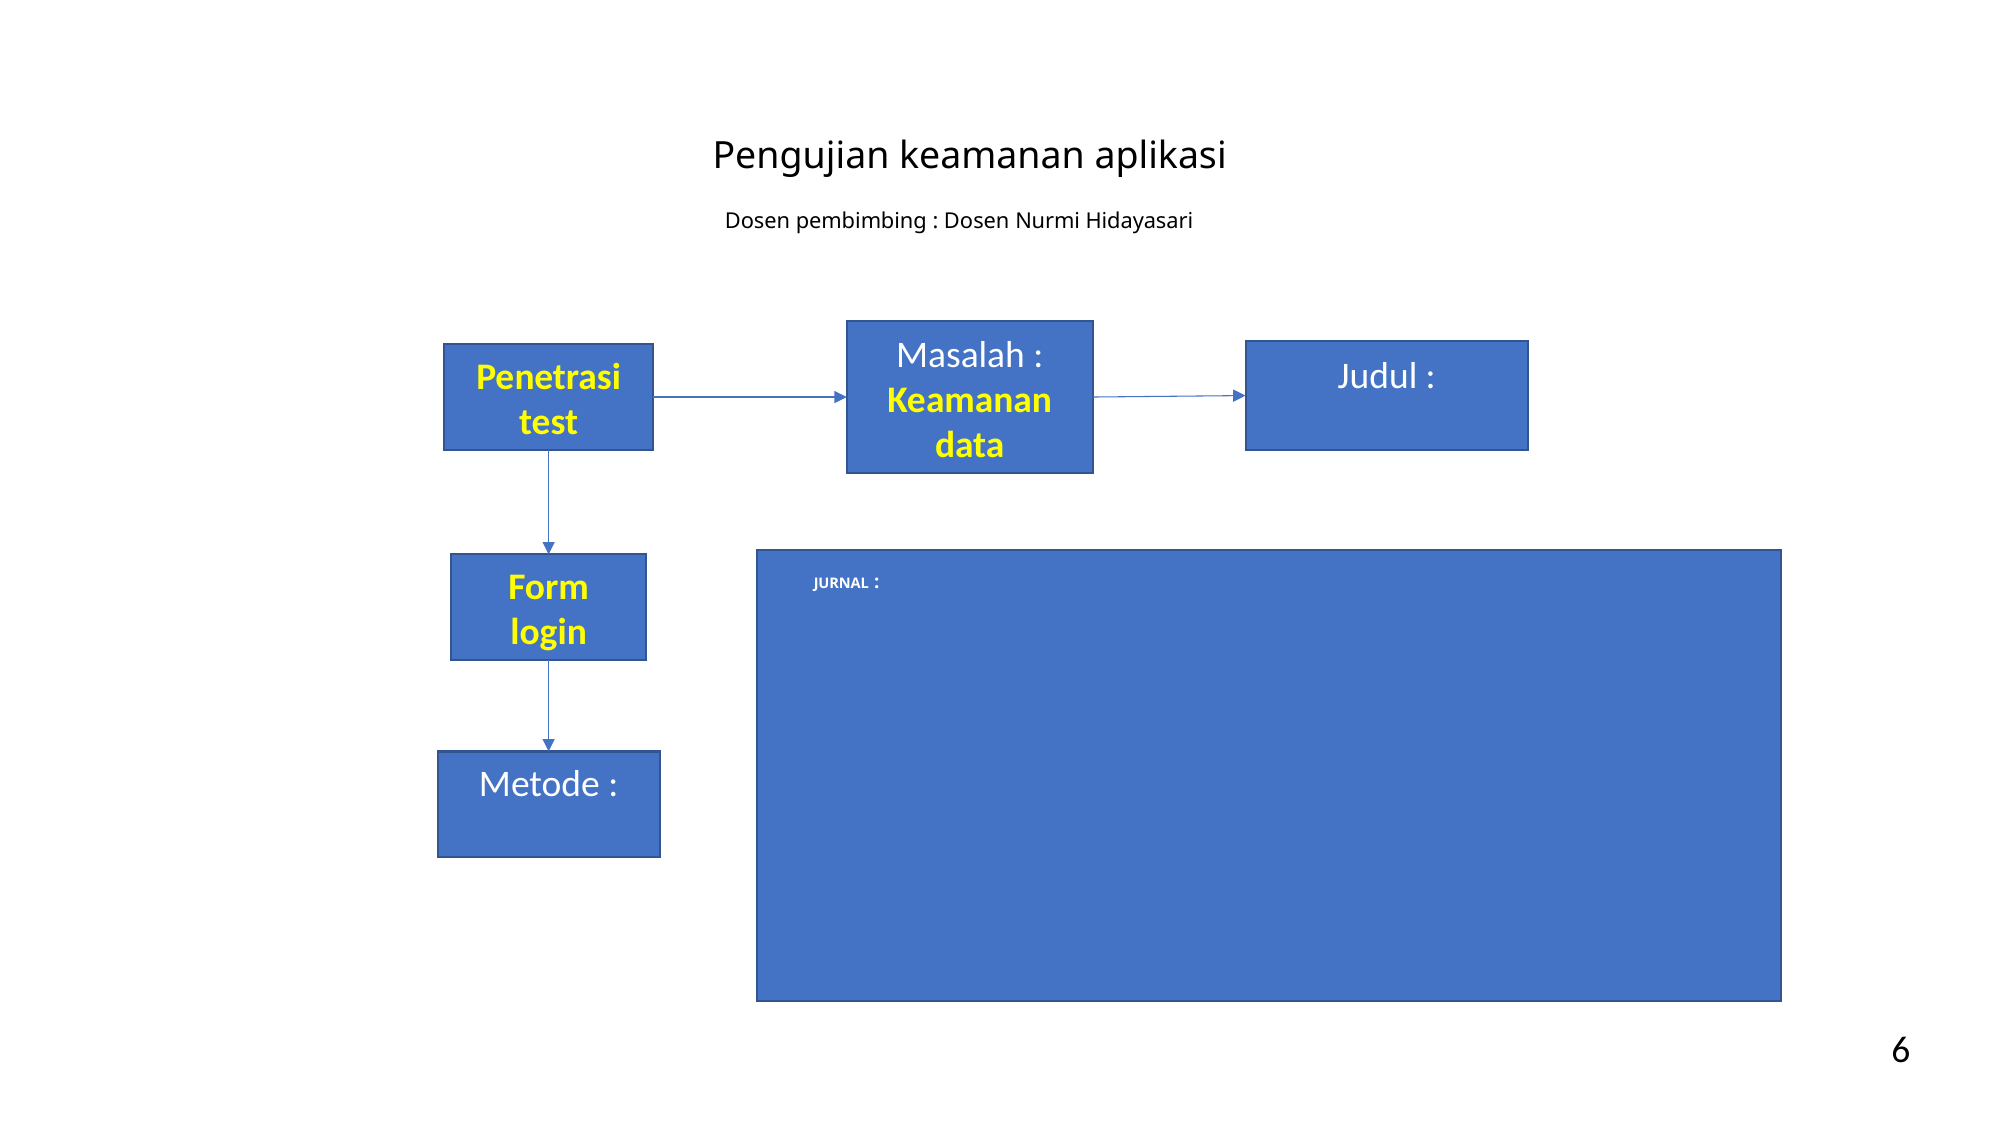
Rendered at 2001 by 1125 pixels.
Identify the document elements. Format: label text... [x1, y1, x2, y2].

text_box Form login [450, 553, 647, 661]
text_box JURNAL : [799, 562, 895, 600]
text_box Pengujian keamanan aplikasi [697, 123, 1243, 184]
text_box Masalah : Keamanan data [846, 320, 1094, 474]
text_box 6 [1876, 1017, 1926, 1078]
text_box Metode : [437, 750, 661, 858]
text_box Judul : [1245, 340, 1529, 451]
text_box [756, 549, 1782, 1002]
text_box Penetrasi test [443, 343, 654, 451]
text_box Dosen pembimbing : Dosen Nurmi Hidayasari [710, 199, 1209, 241]
